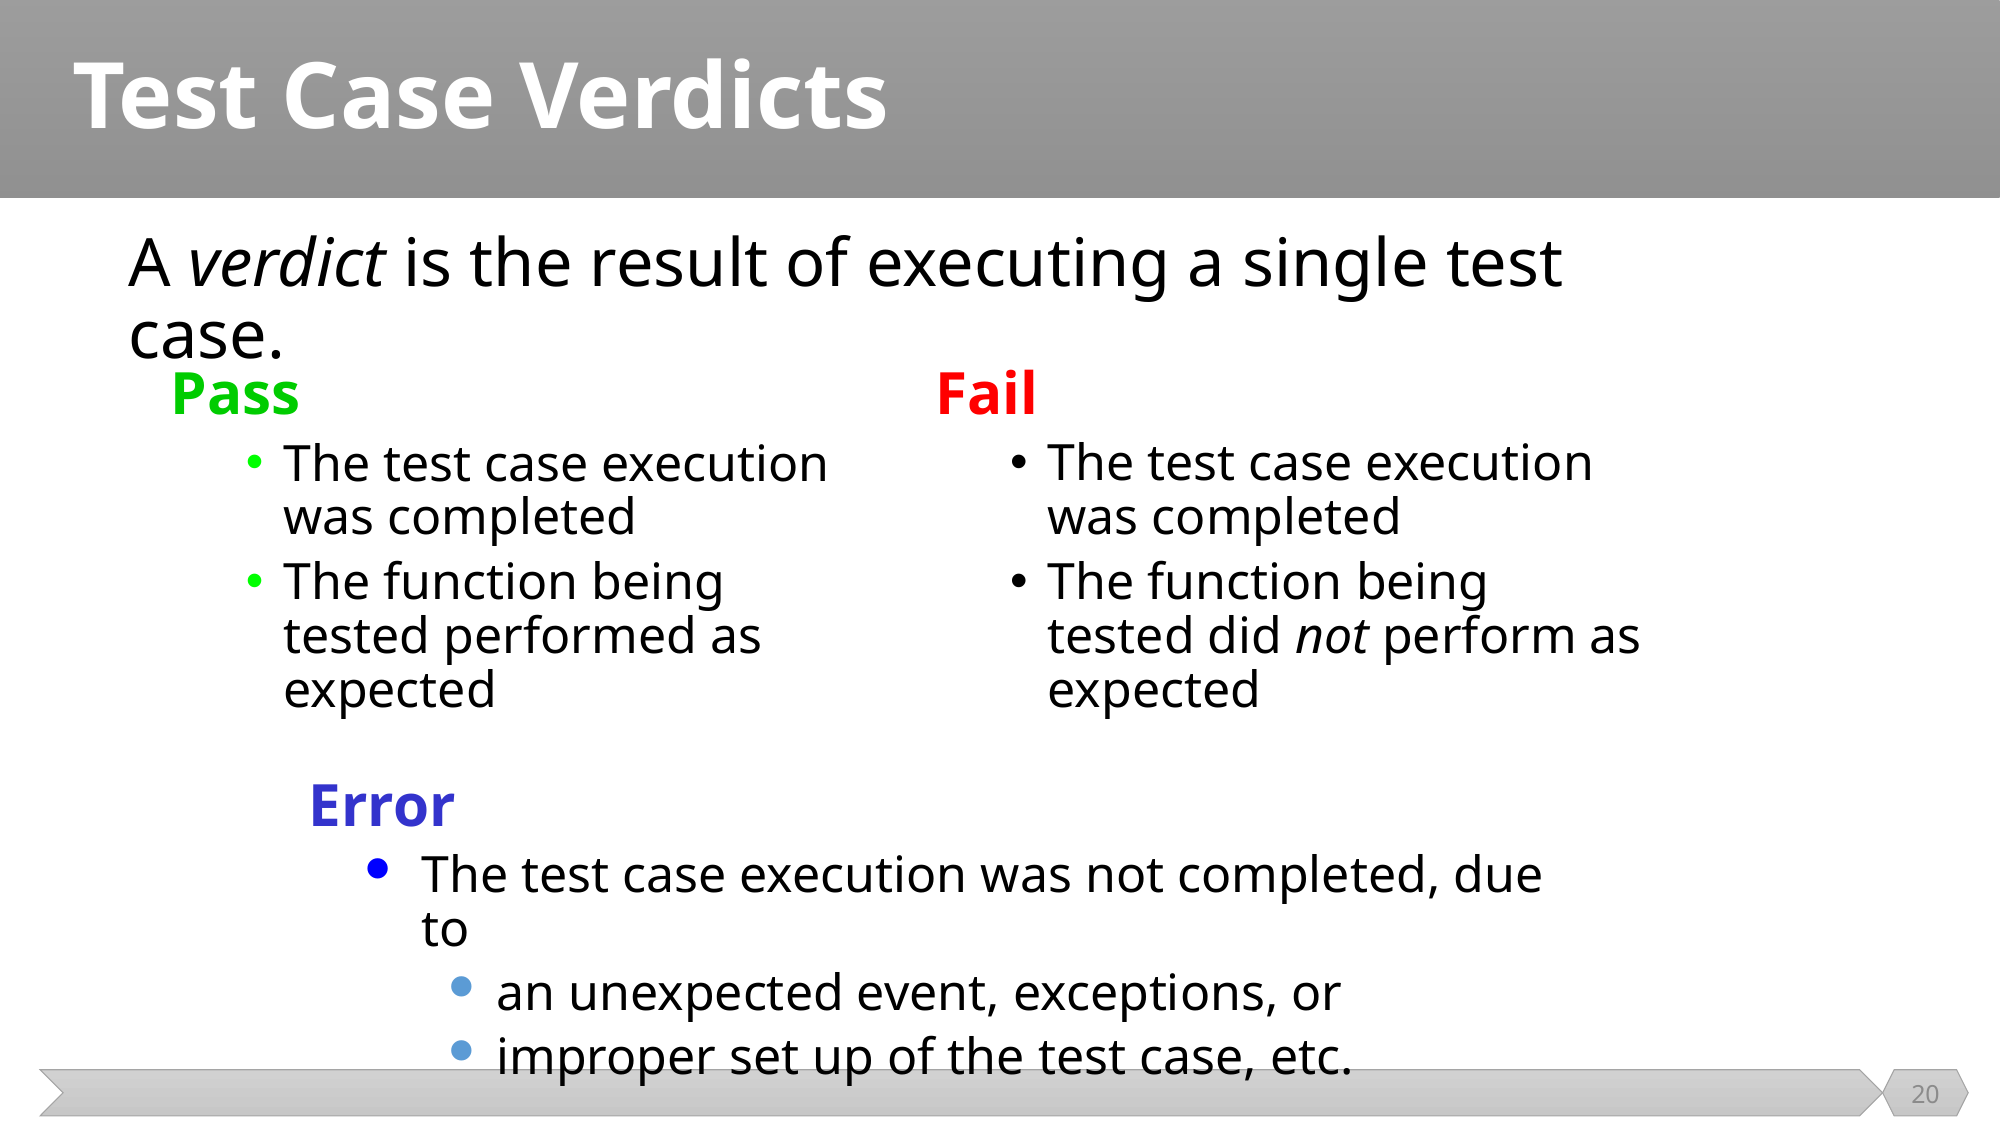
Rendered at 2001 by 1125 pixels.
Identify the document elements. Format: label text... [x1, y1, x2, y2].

list Pass The test case execution was completed The function being tested performed as expected [125, 356, 878, 782]
text_box Error The test case execution was not completed, due to an unexpected event, exceptions, or improper set up of the test case, etc. [264, 768, 1577, 1069]
text_box A verdict is the result of executing a single test case. [113, 221, 1690, 334]
slide_number 20 [1882, 1065, 1969, 1125]
text_box Fail The test case execution was completed The function being tested did not perform as expected [890, 356, 1662, 795]
title Test Case Verdicts [56, 0, 1969, 199]
